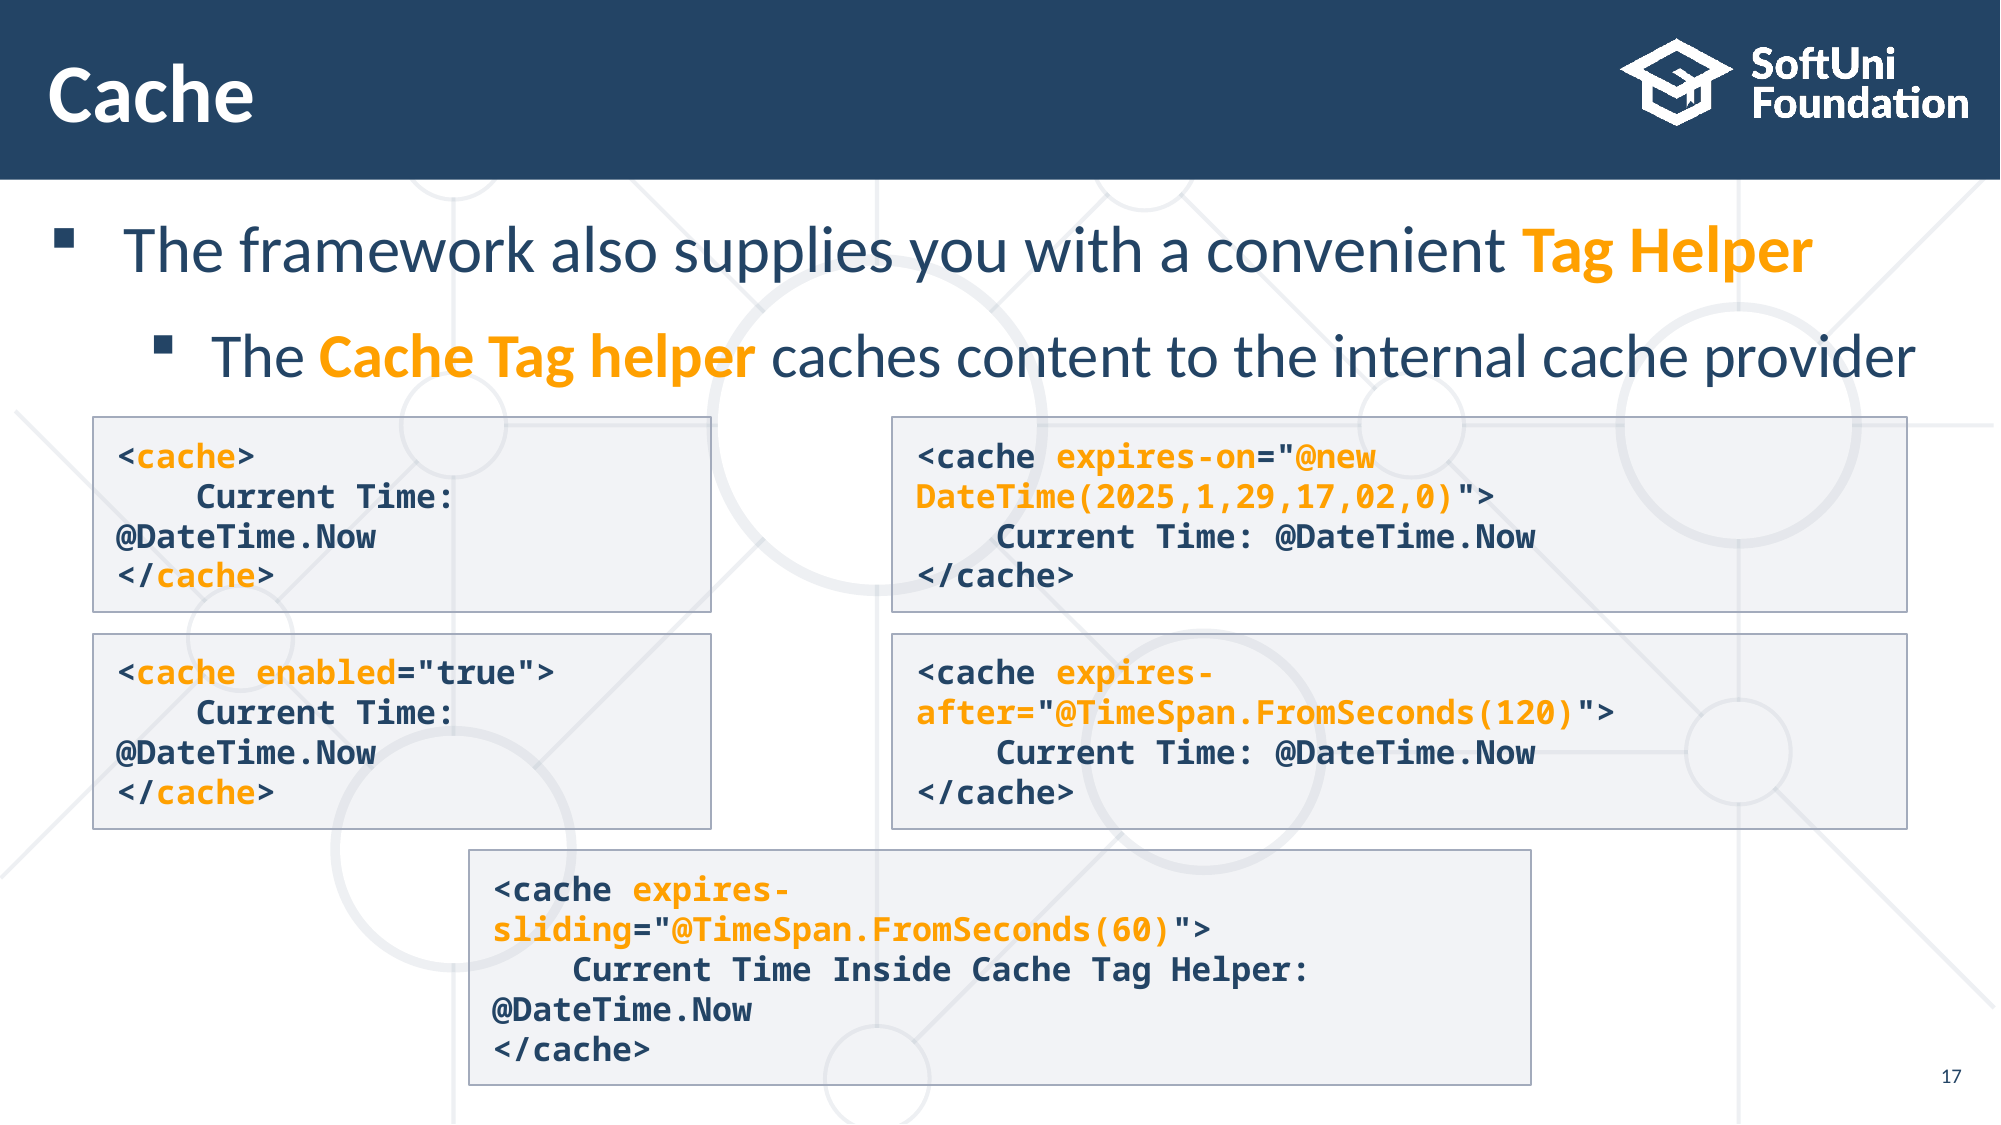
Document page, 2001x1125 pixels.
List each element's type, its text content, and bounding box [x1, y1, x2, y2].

list The framework also supplies you with a convenient Tag Helper The Cache Tag helper caches content to the internal cache provider [31, 196, 1970, 1050]
slide_number 17 [1897, 1049, 1968, 1101]
title Cache [31, 16, 1591, 162]
text_box <cache> Current Time: @DateTime.Now </cache> [92, 417, 711, 613]
text_box <cache enabled="true"> Current Time: @DateTime.Now </cache> [92, 633, 711, 829]
text_box <cache expires-after="@TimeSpan.FromSeconds(120)"> Current Time: @DateTime.Now </cache> [892, 633, 1908, 829]
text_box <cache expires-on="@new DateTime(2025,1,29,17,02,0)"> Current Time: @DateTime.Now </cache> [892, 417, 1908, 613]
picture [1619, 38, 1968, 126]
text_box <cache expires-sliding="@TimeSpan.FromSeconds(60)"> Current Time Inside Cache Tag Helper: @DateTime.Now </cache> [468, 850, 1532, 1086]
